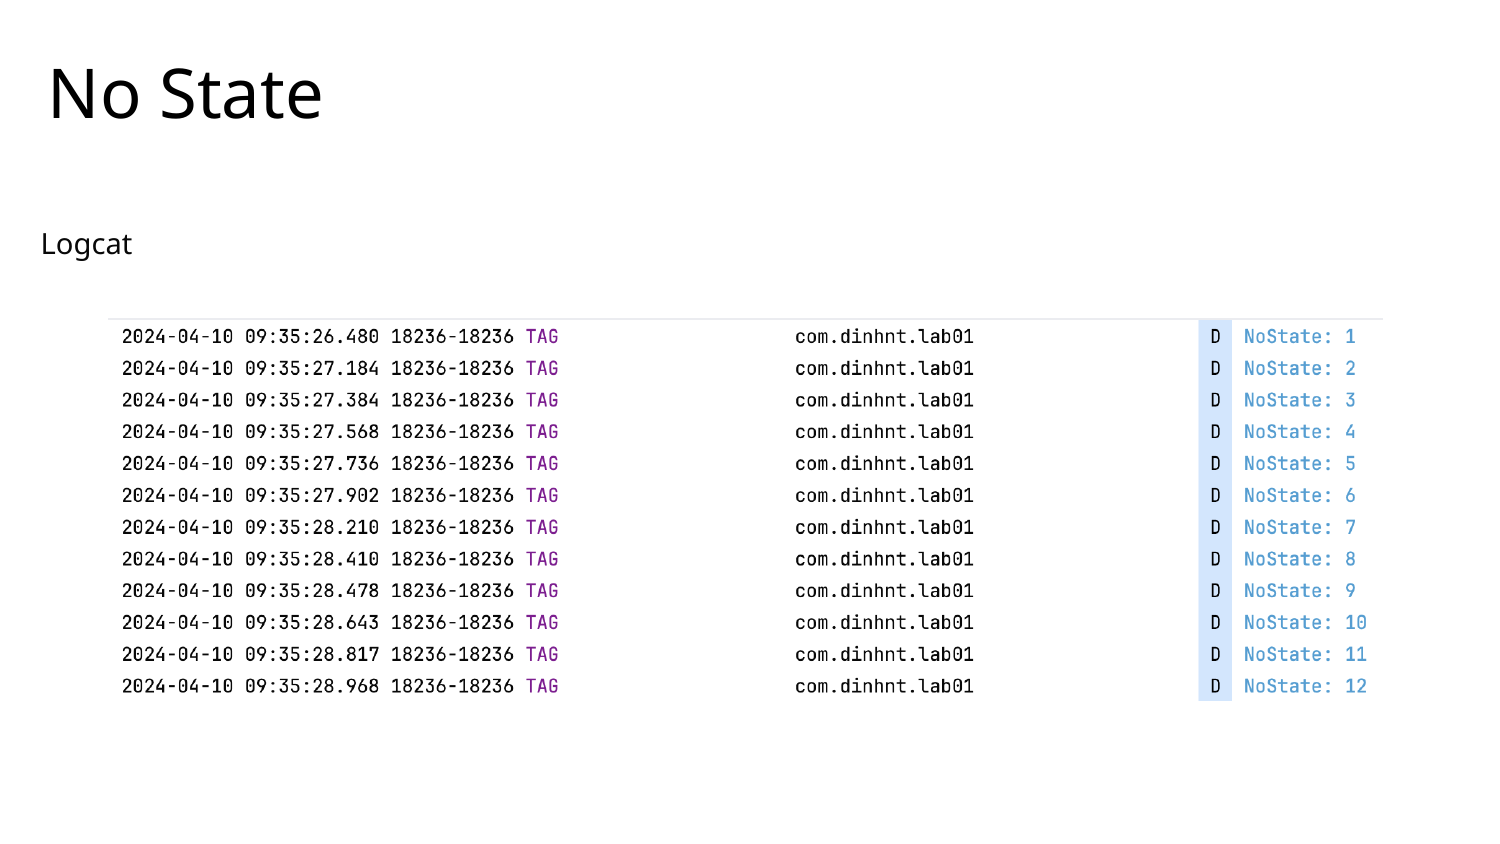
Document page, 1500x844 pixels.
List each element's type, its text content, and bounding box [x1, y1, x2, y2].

title No State [48, 48, 1443, 123]
picture [107, 318, 1384, 711]
text_box Logcat [25, 182, 1466, 268]
